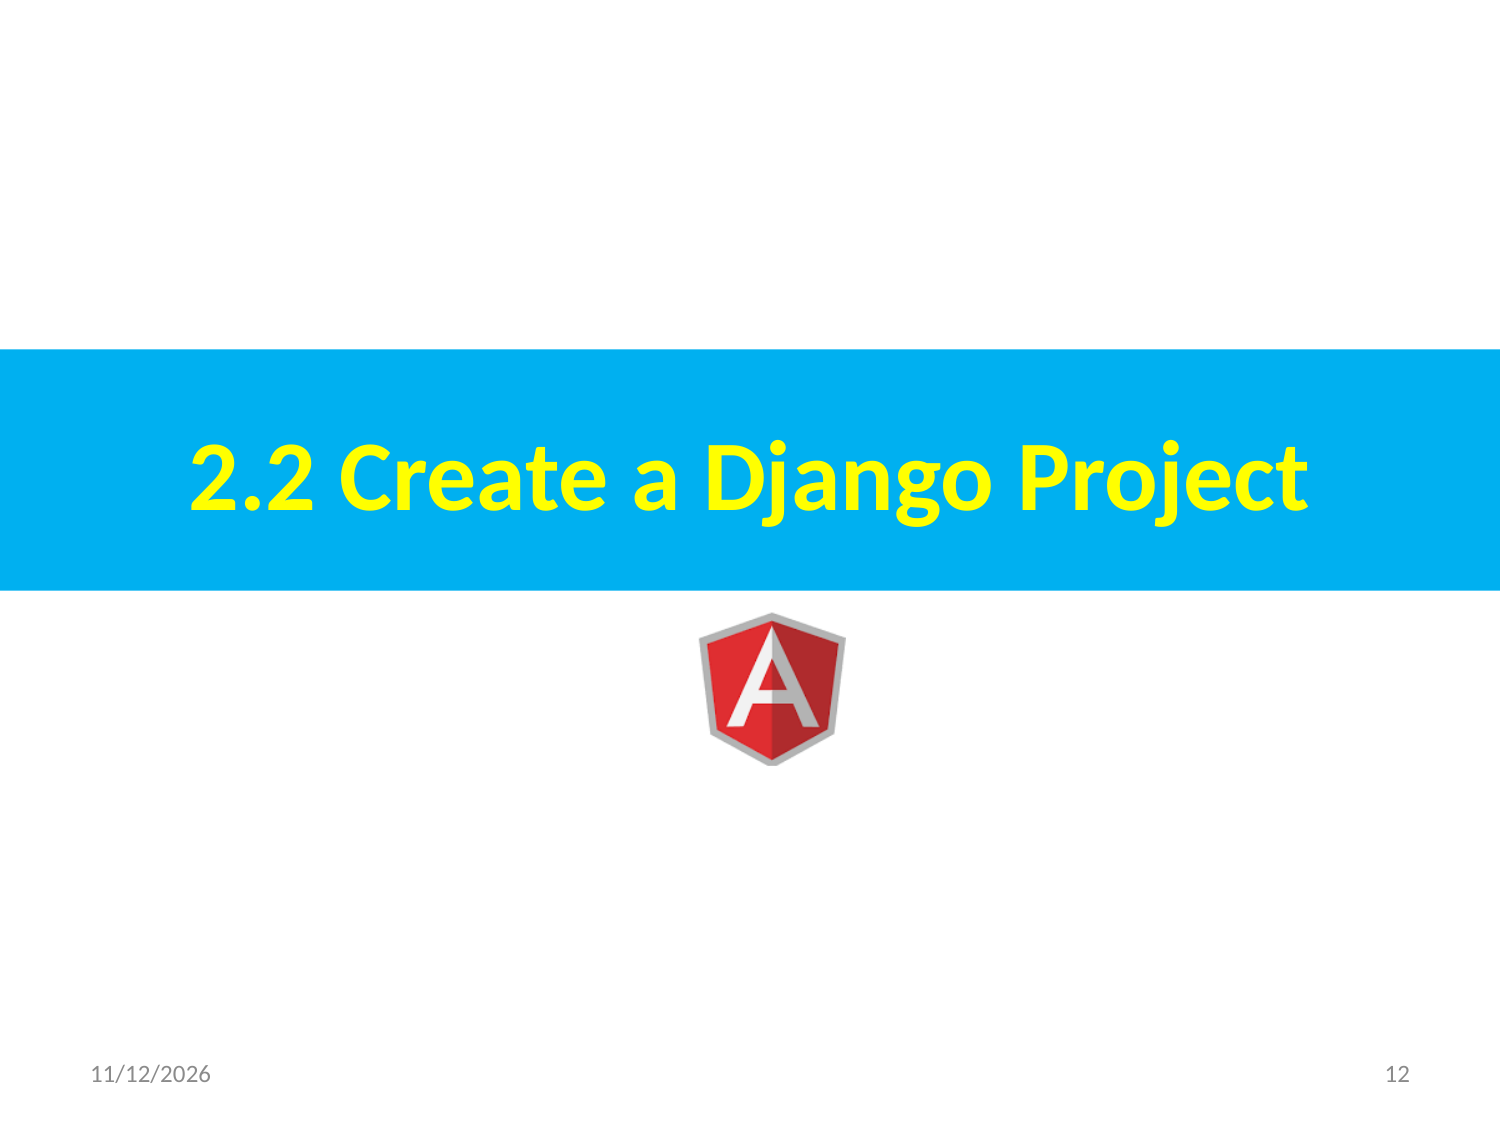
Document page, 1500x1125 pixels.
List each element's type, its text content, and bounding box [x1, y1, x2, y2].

title 2.2 Create a Django Project [0, 349, 1500, 591]
picture [694, 609, 846, 771]
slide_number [75, 1042, 425, 1103]
slide_number 12 [1074, 1042, 1425, 1103]
